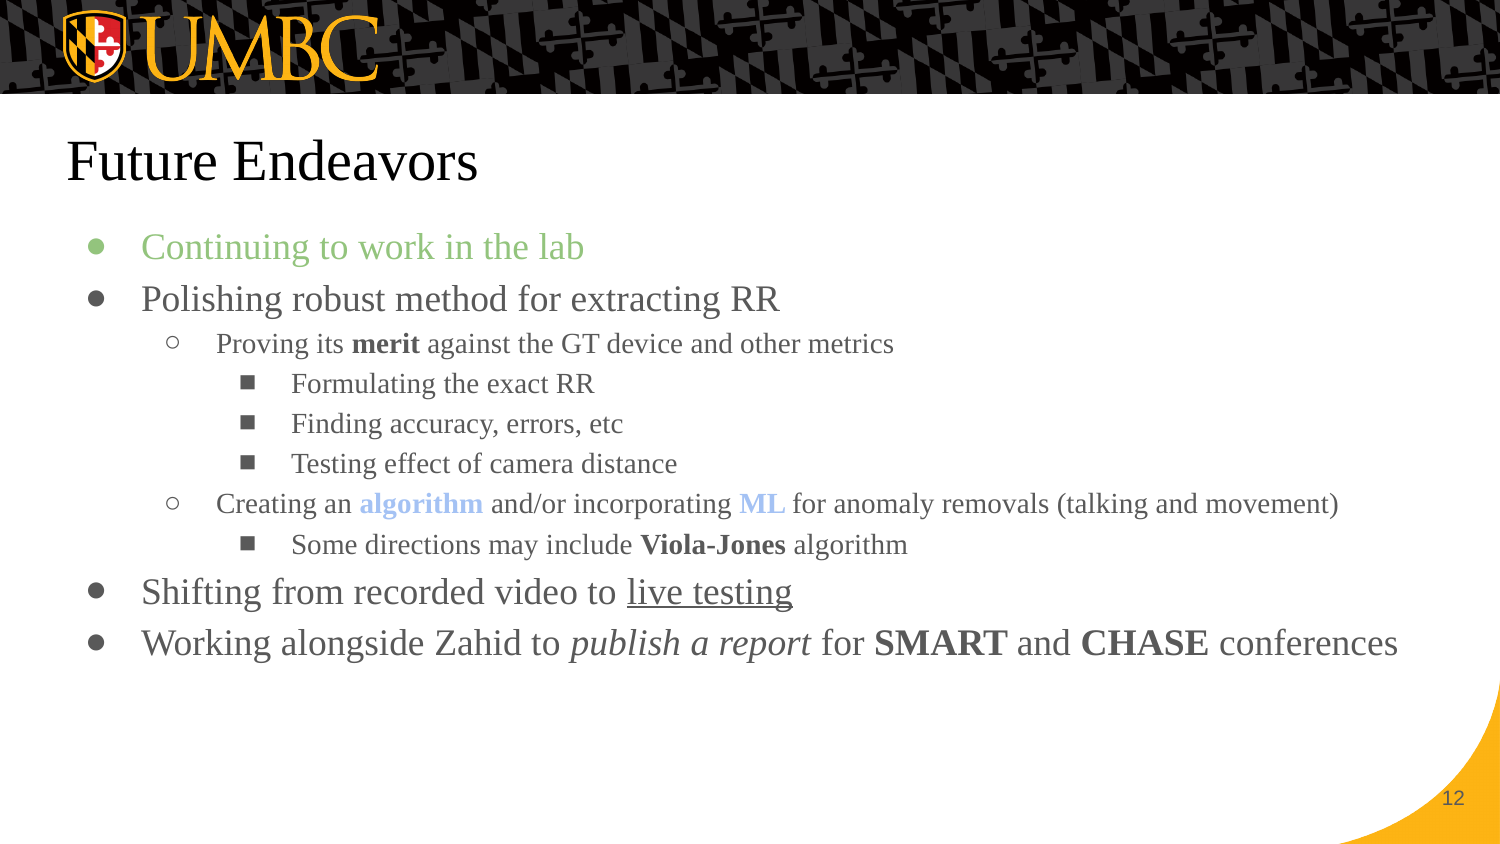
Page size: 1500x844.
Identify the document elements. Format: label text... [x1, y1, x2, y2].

picture [1338, 679, 1500, 844]
list Continuing to work in the lab Polishing robust method for extracting RR Proving its merit against the GT device and other metrics Formulating the exact RR Finding accuracy, errors, etc Testing effect of camera distance Creating an algorithm and/or incorporating ML for anomaly removals (talking and movement) Some directions may include Viola-Jones algorithm Shifting from recorded video to live testing Working alongside Zahid to publish a report for SMART and CHASE conferences [51, 200, 1449, 761]
picture [0, 0, 1500, 94]
title Future Endeavors [51, 106, 1449, 200]
slide_number ‹#› [1389, 764, 1480, 830]
